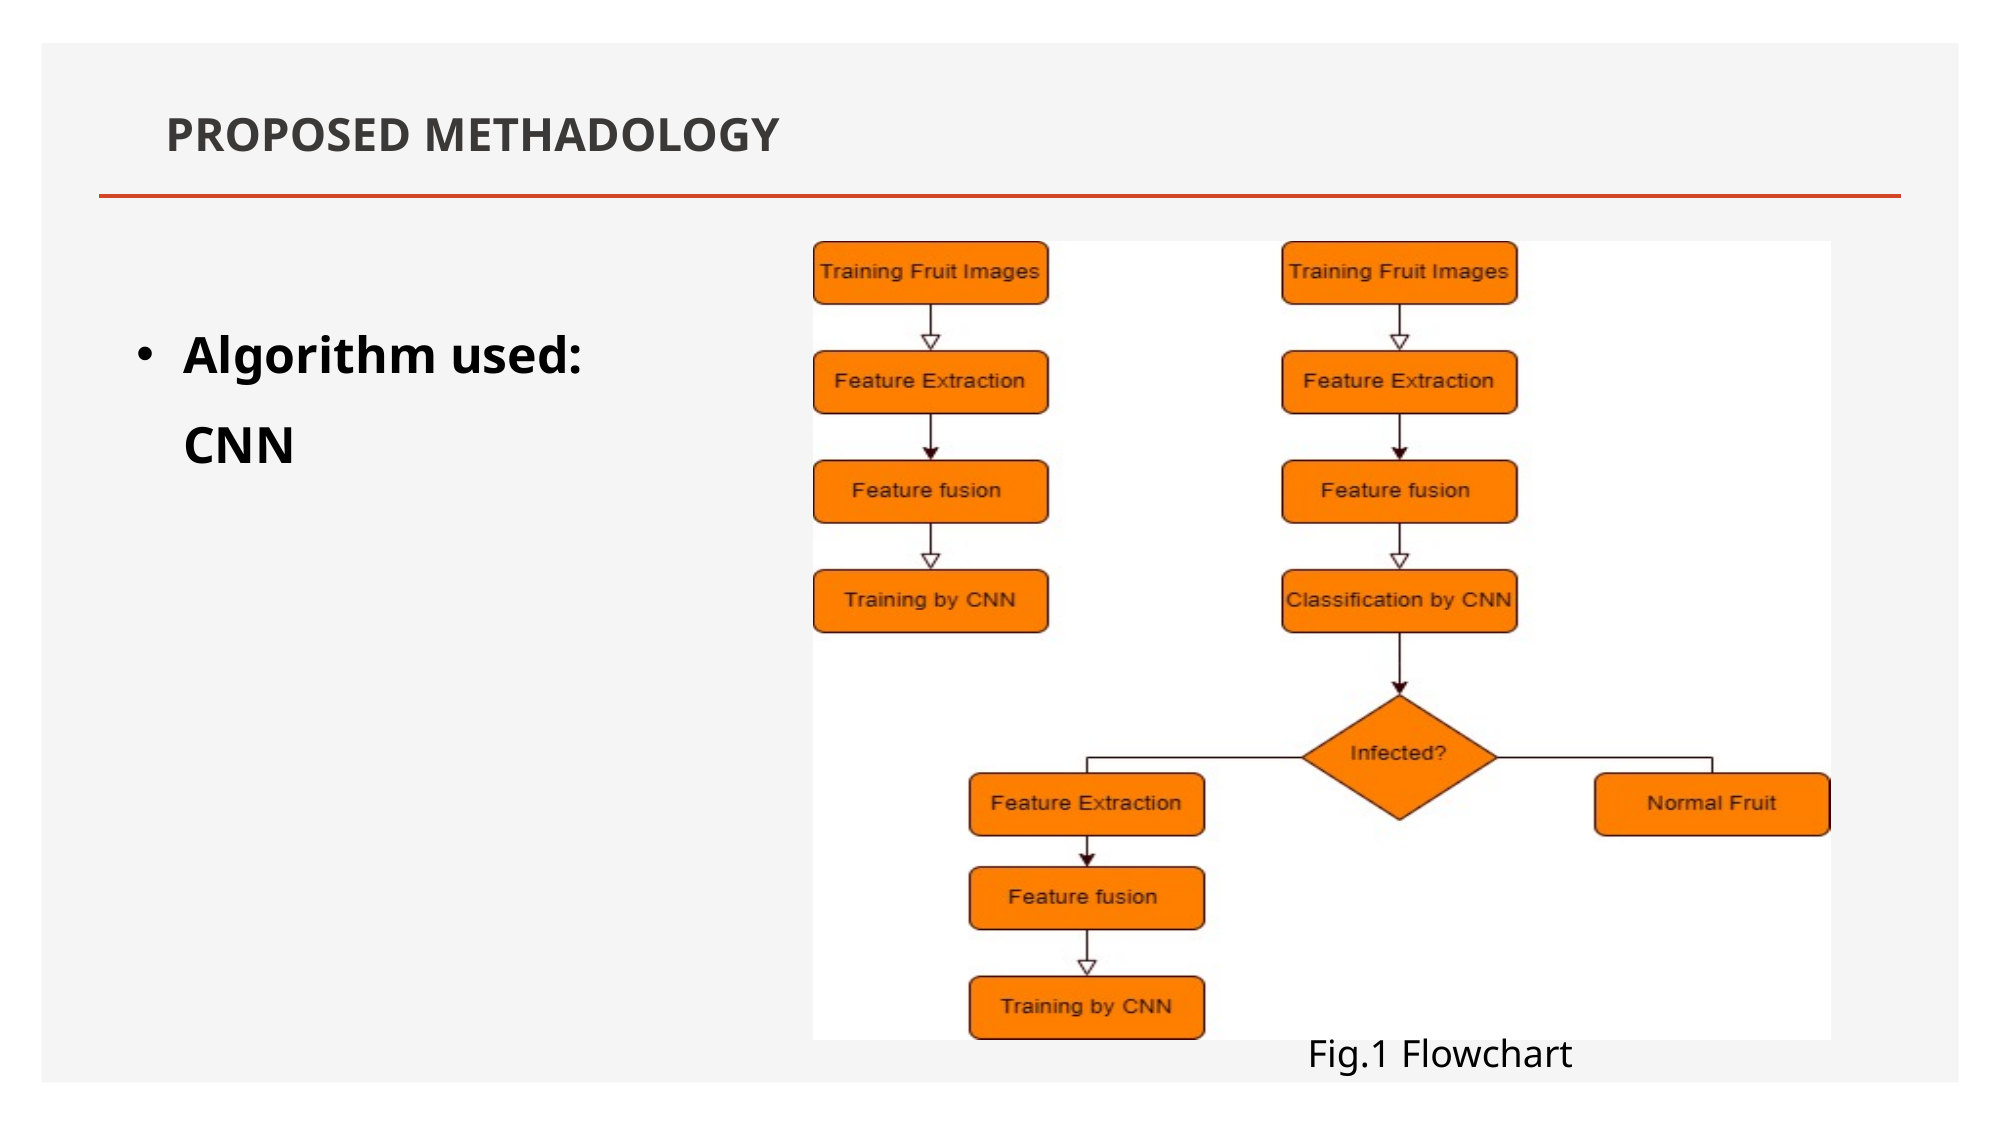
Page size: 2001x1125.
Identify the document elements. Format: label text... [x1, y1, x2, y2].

text_box Fig.1 Flowchart [1292, 1040, 1691, 1082]
title PROPOSED METHADOLOGY [150, 63, 1279, 169]
text_box Algorithm used: CNN [121, 286, 667, 482]
picture [813, 241, 1831, 1040]
